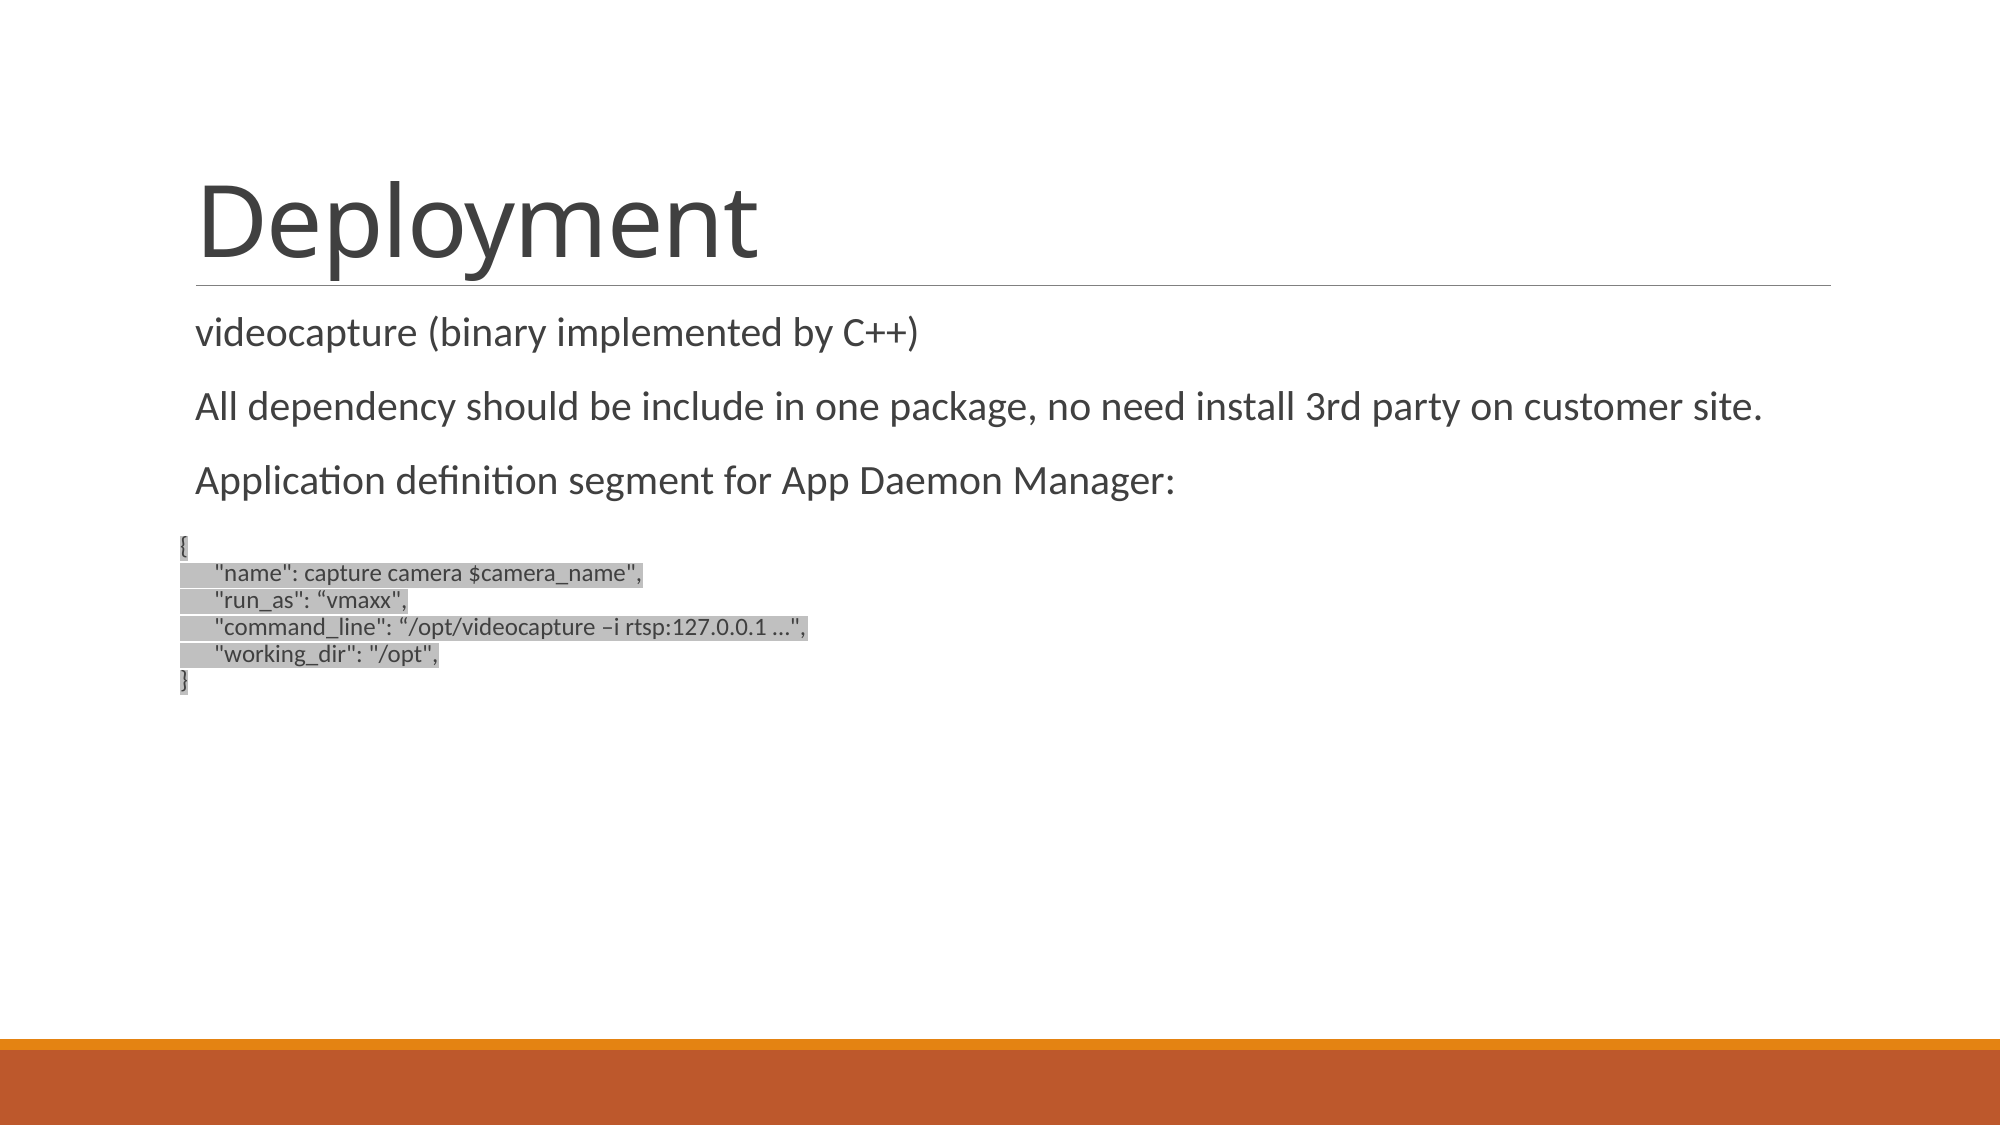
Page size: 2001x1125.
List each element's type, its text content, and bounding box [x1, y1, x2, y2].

title Deployment [180, 47, 1830, 285]
list videocapture (binary implemented by C++) All dependency should be include in one package, no need install 3rd party on customer site. Application definition segment for App Daemon Manager: { "name": capture camera $camera_name", "run_as": “vmaxx", "command_line": “/opt/videocapture –i rtsp:127.0.0.1 …", "working_dir": "/opt", } [180, 302, 1830, 963]
